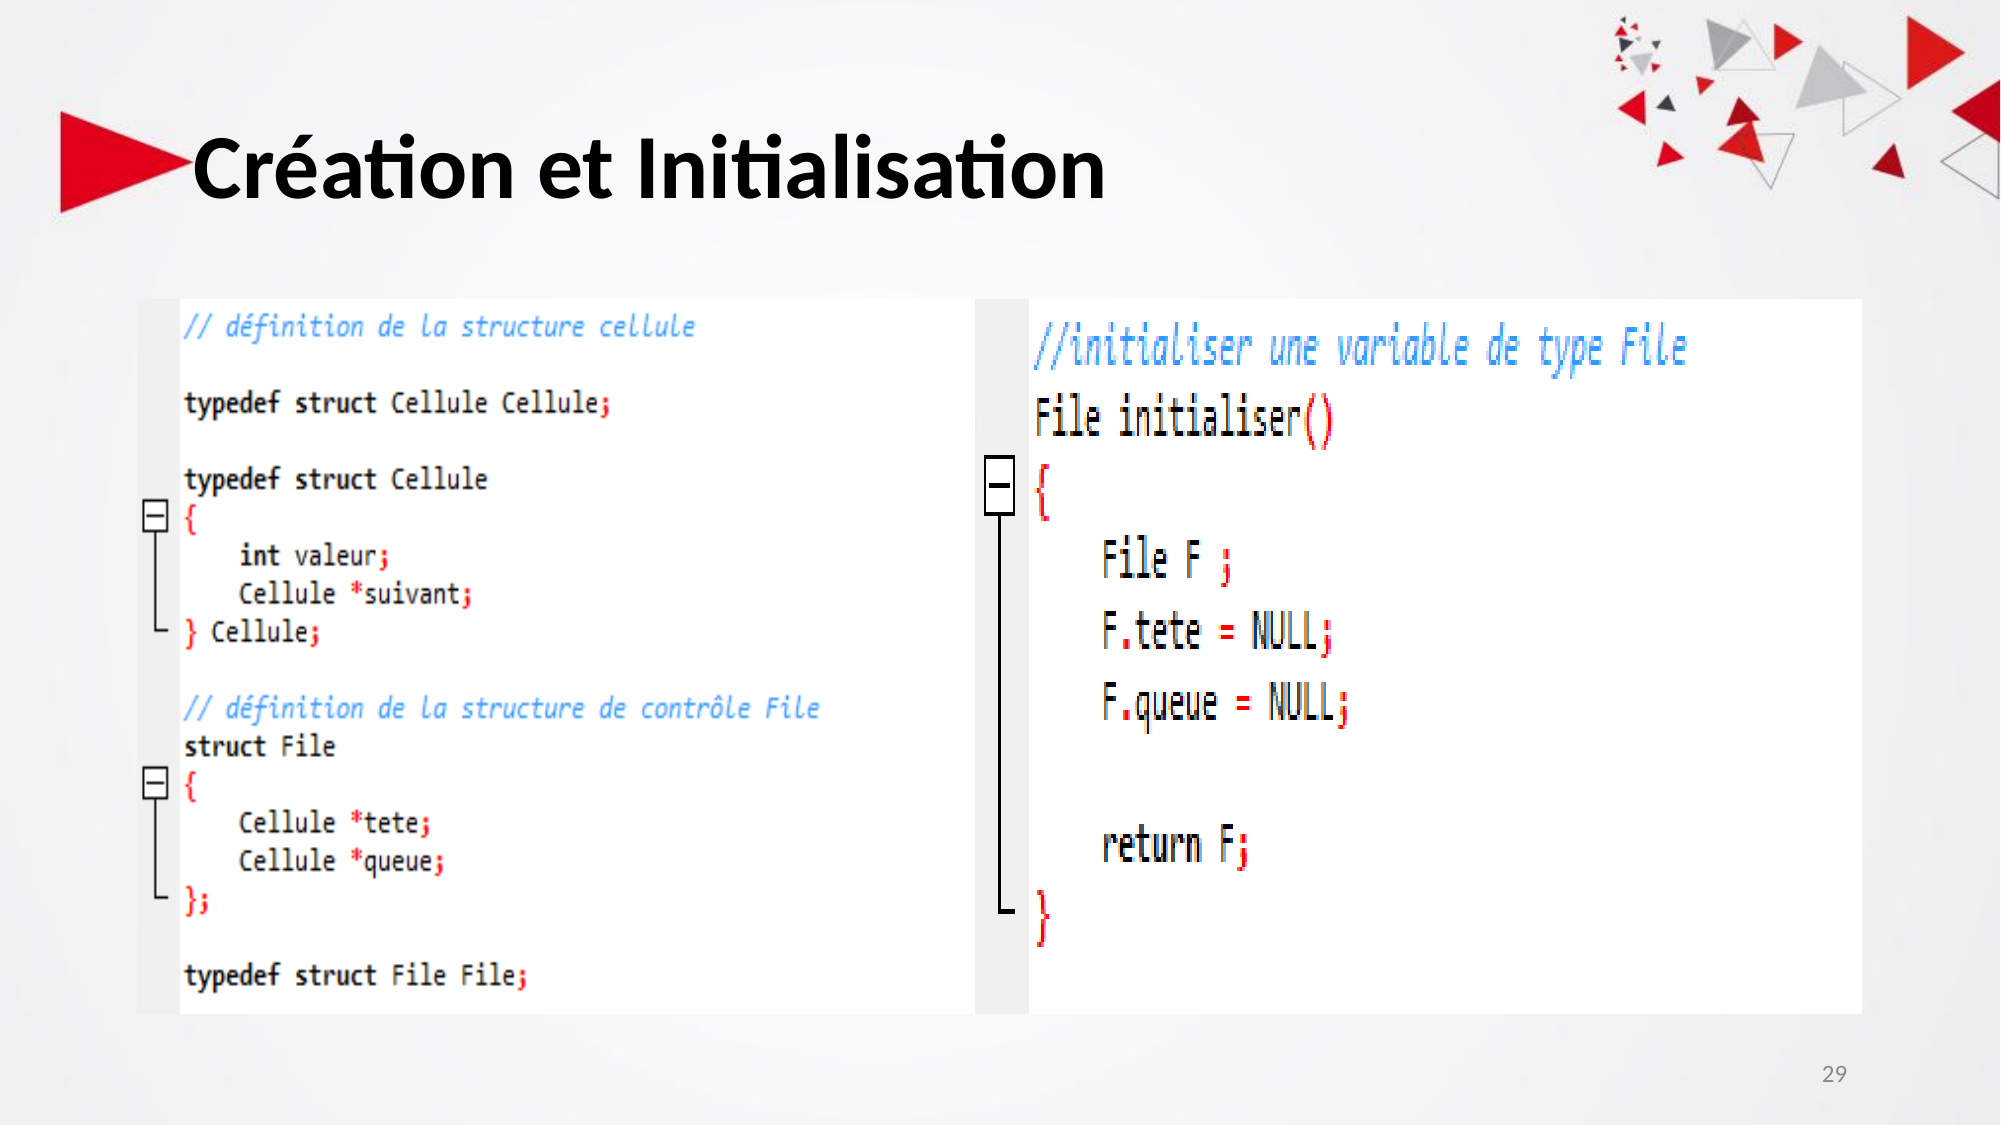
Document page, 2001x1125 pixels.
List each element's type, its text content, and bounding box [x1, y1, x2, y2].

picture [0, 0, 2001, 1125]
title Création et Initialisation [137, 59, 1863, 278]
slide_number ‹#› [1412, 1042, 1863, 1103]
